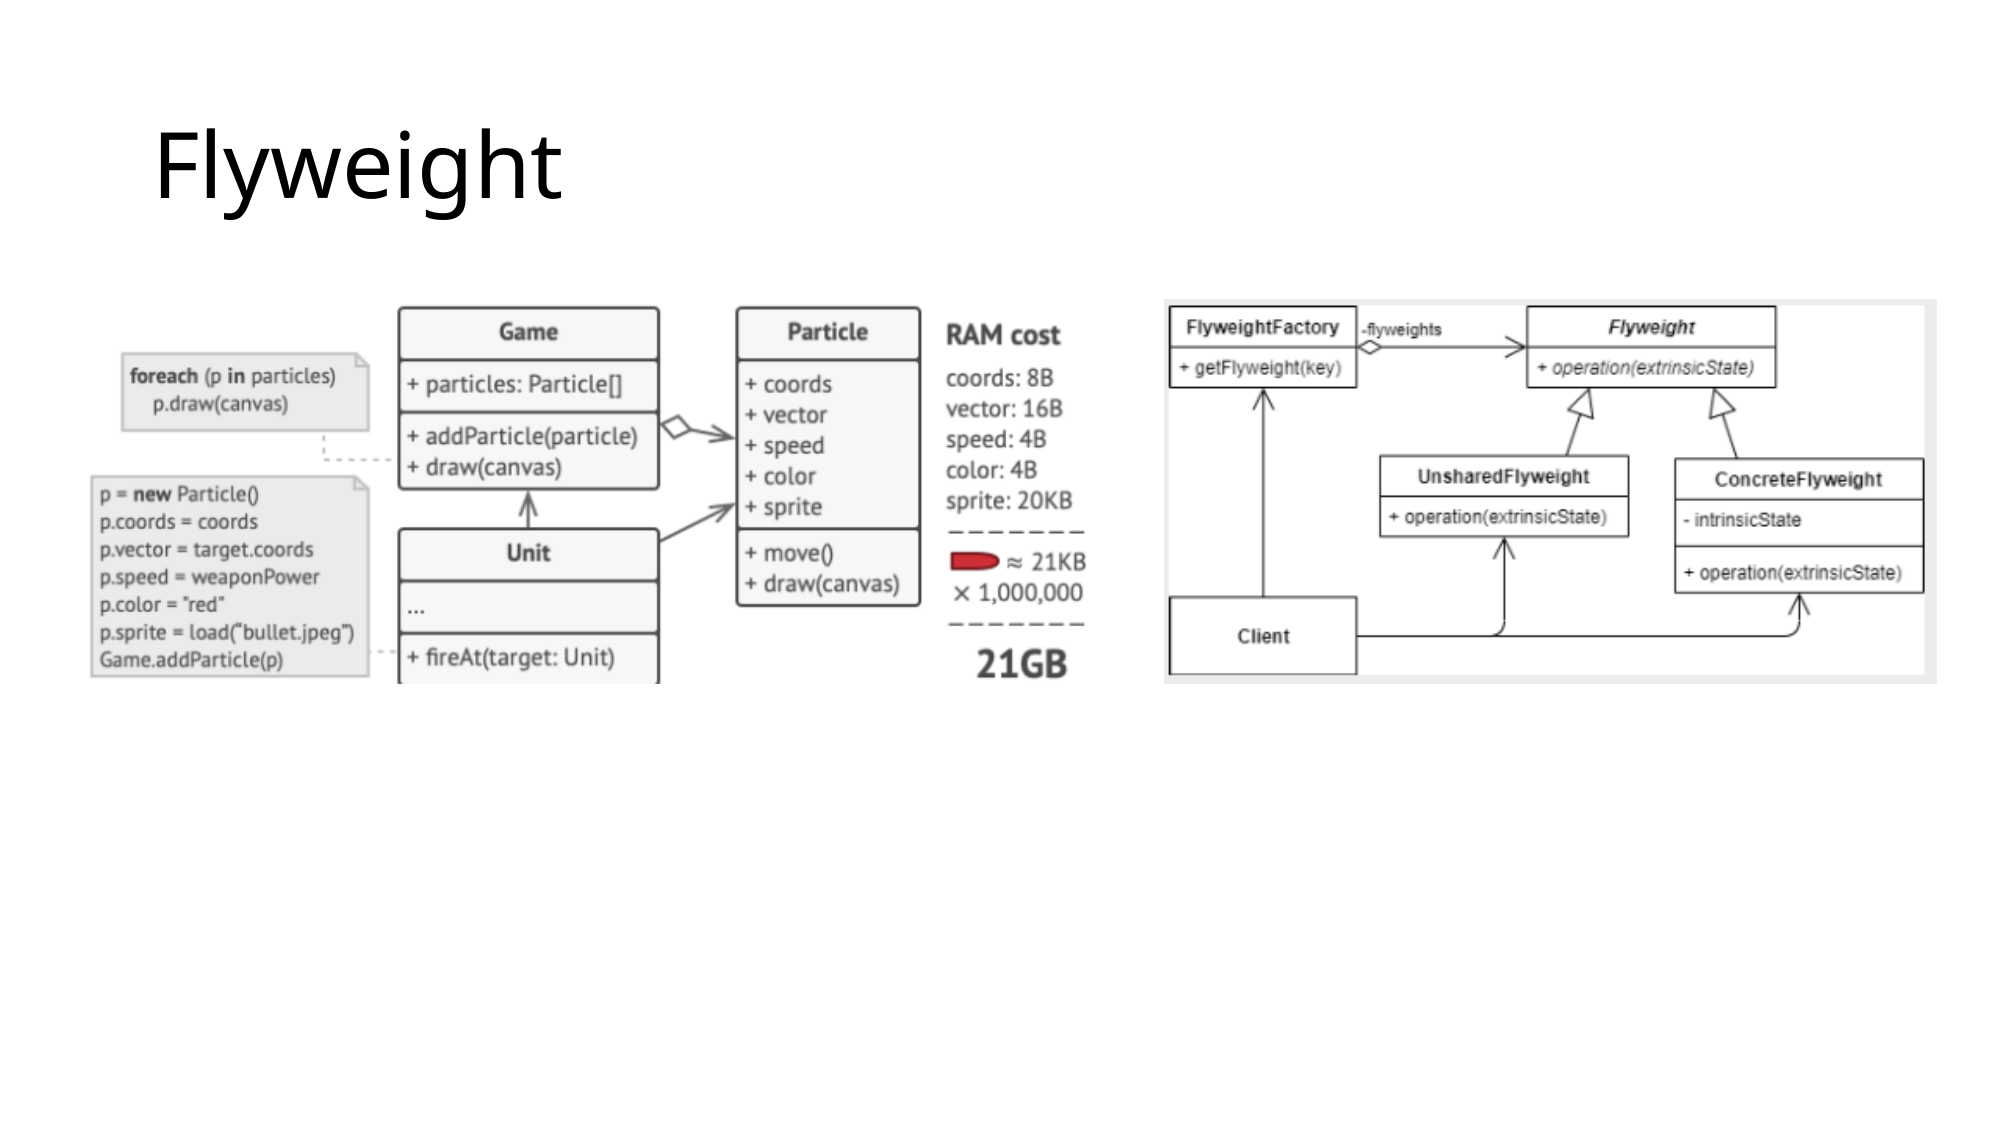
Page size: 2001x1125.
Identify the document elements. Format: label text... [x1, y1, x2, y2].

title Flyweight [137, 59, 1863, 278]
picture [1164, 299, 1937, 684]
picture [83, 299, 1111, 684]
